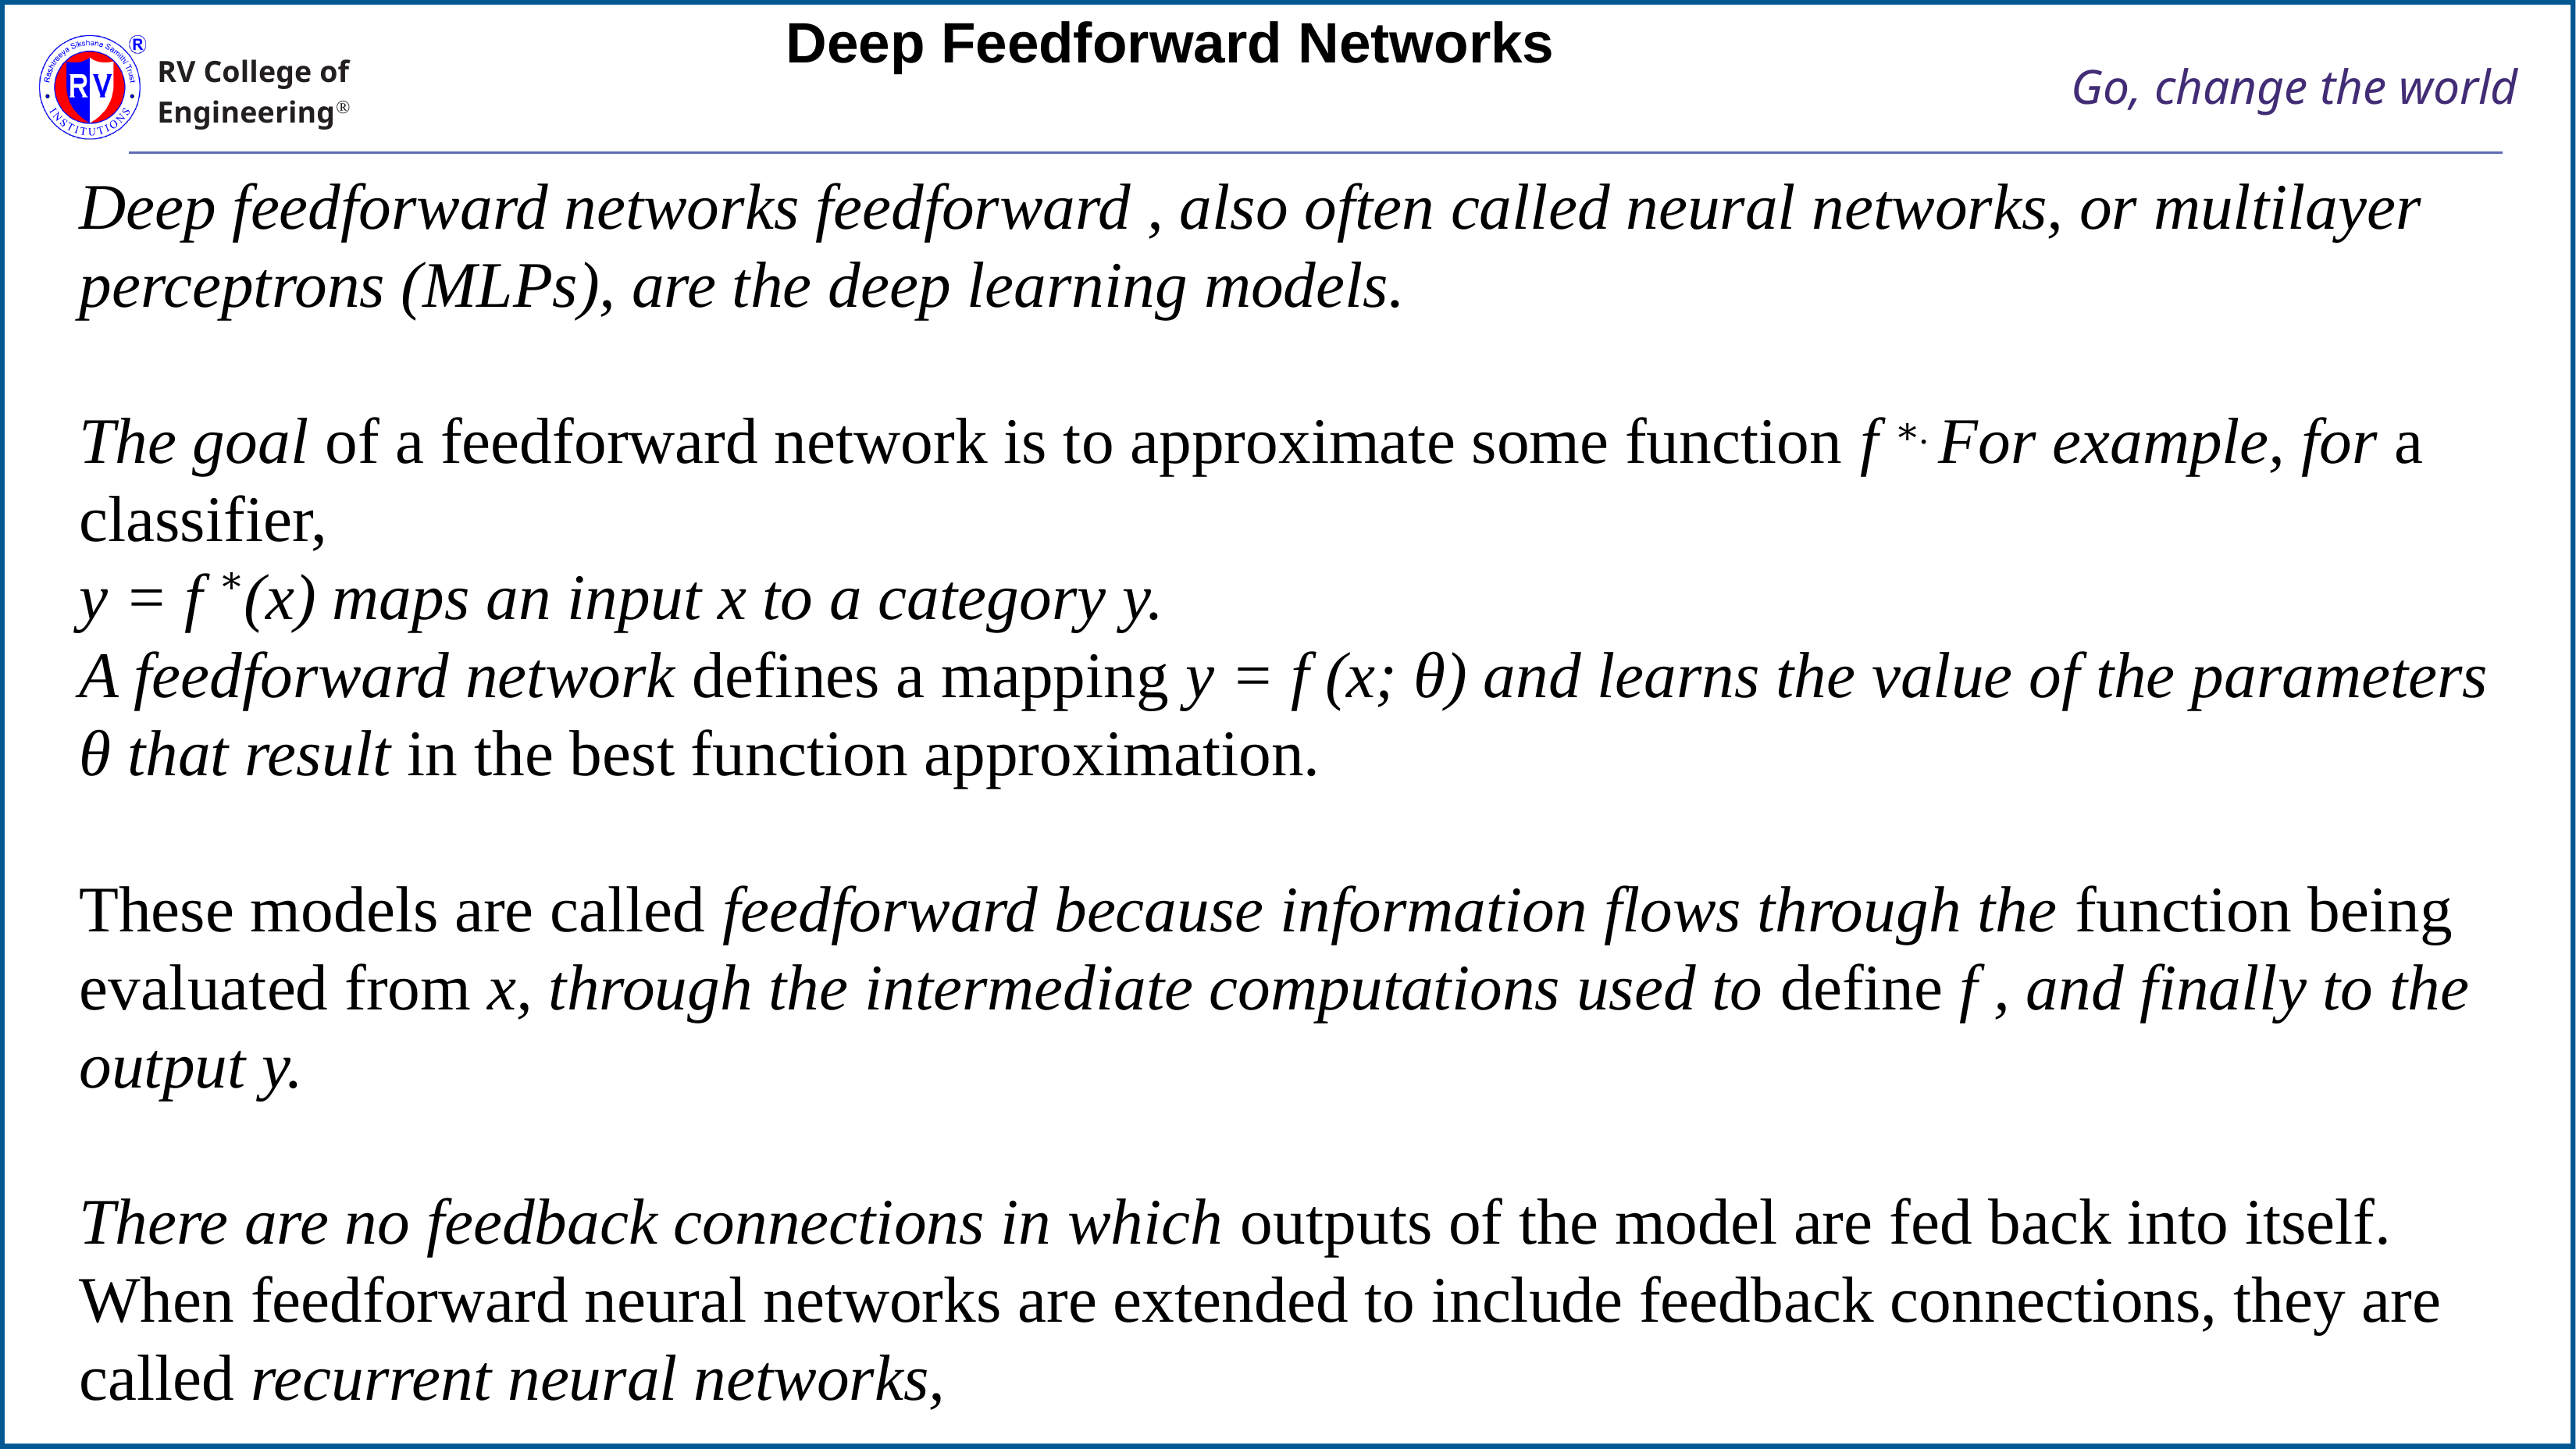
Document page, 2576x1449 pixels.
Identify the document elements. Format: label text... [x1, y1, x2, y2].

text_box Deep feedforward networks feedforward , also often called neural networks, or multilayer perceptrons (MLPs), are the deep learning models. The goal of a feedforward network is to approximate some function f ∗. For example, for a classifier, y = f ∗(x) maps an input x to a category y. A feedforward network defines a mapping y = f (x; θ) and learns the value of the parameters θ that result in the best function approximation. These models are called feedforward because information flows through the function being evaluated from x, through the intermediate computations used to define f , and finally to the output y. There are no feedback connections in which outputs of the model are fed back into itself. When feedforward neural networks are extended to include feedback connections, they are called recurrent neural networks, [67, 158, 2508, 1419]
picture [38, 34, 146, 140]
text_box Deep Feedforward Networks [775, 0, 1567, 80]
